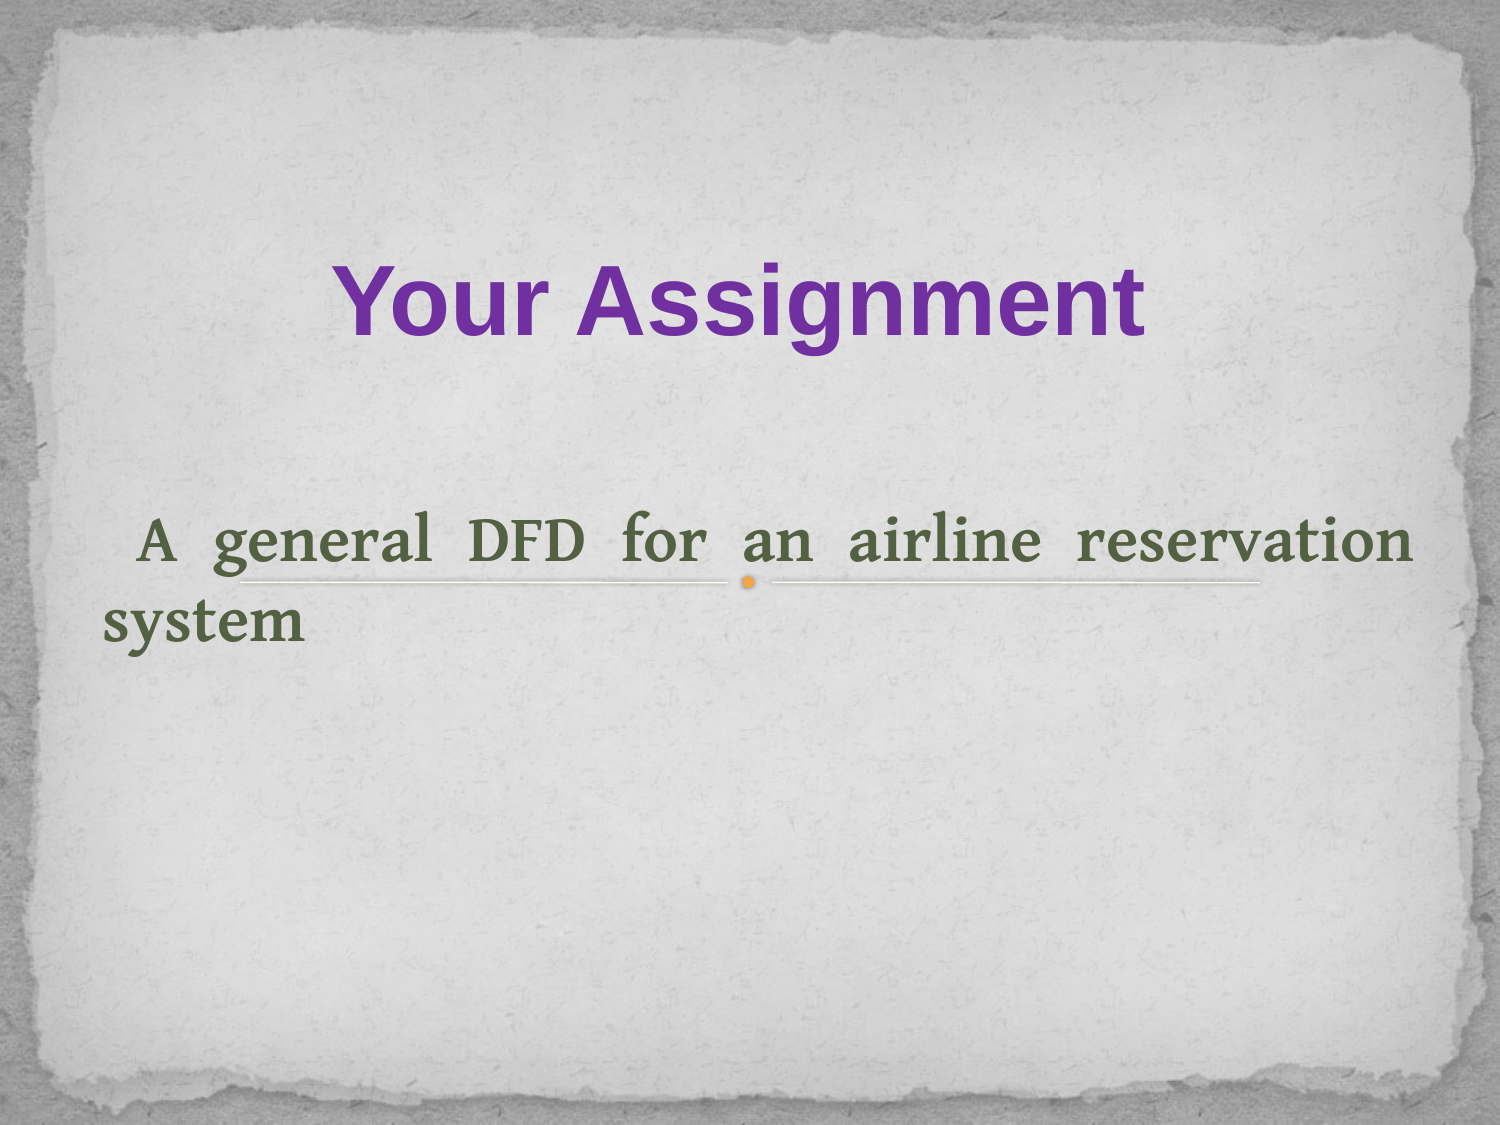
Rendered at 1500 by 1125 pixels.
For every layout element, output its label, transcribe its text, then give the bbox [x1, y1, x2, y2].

title Your Assignment [71, 187, 1434, 363]
picture [0, 0, 1500, 1125]
text_box A general DFD for an airline reservation system [87, 487, 1465, 584]
